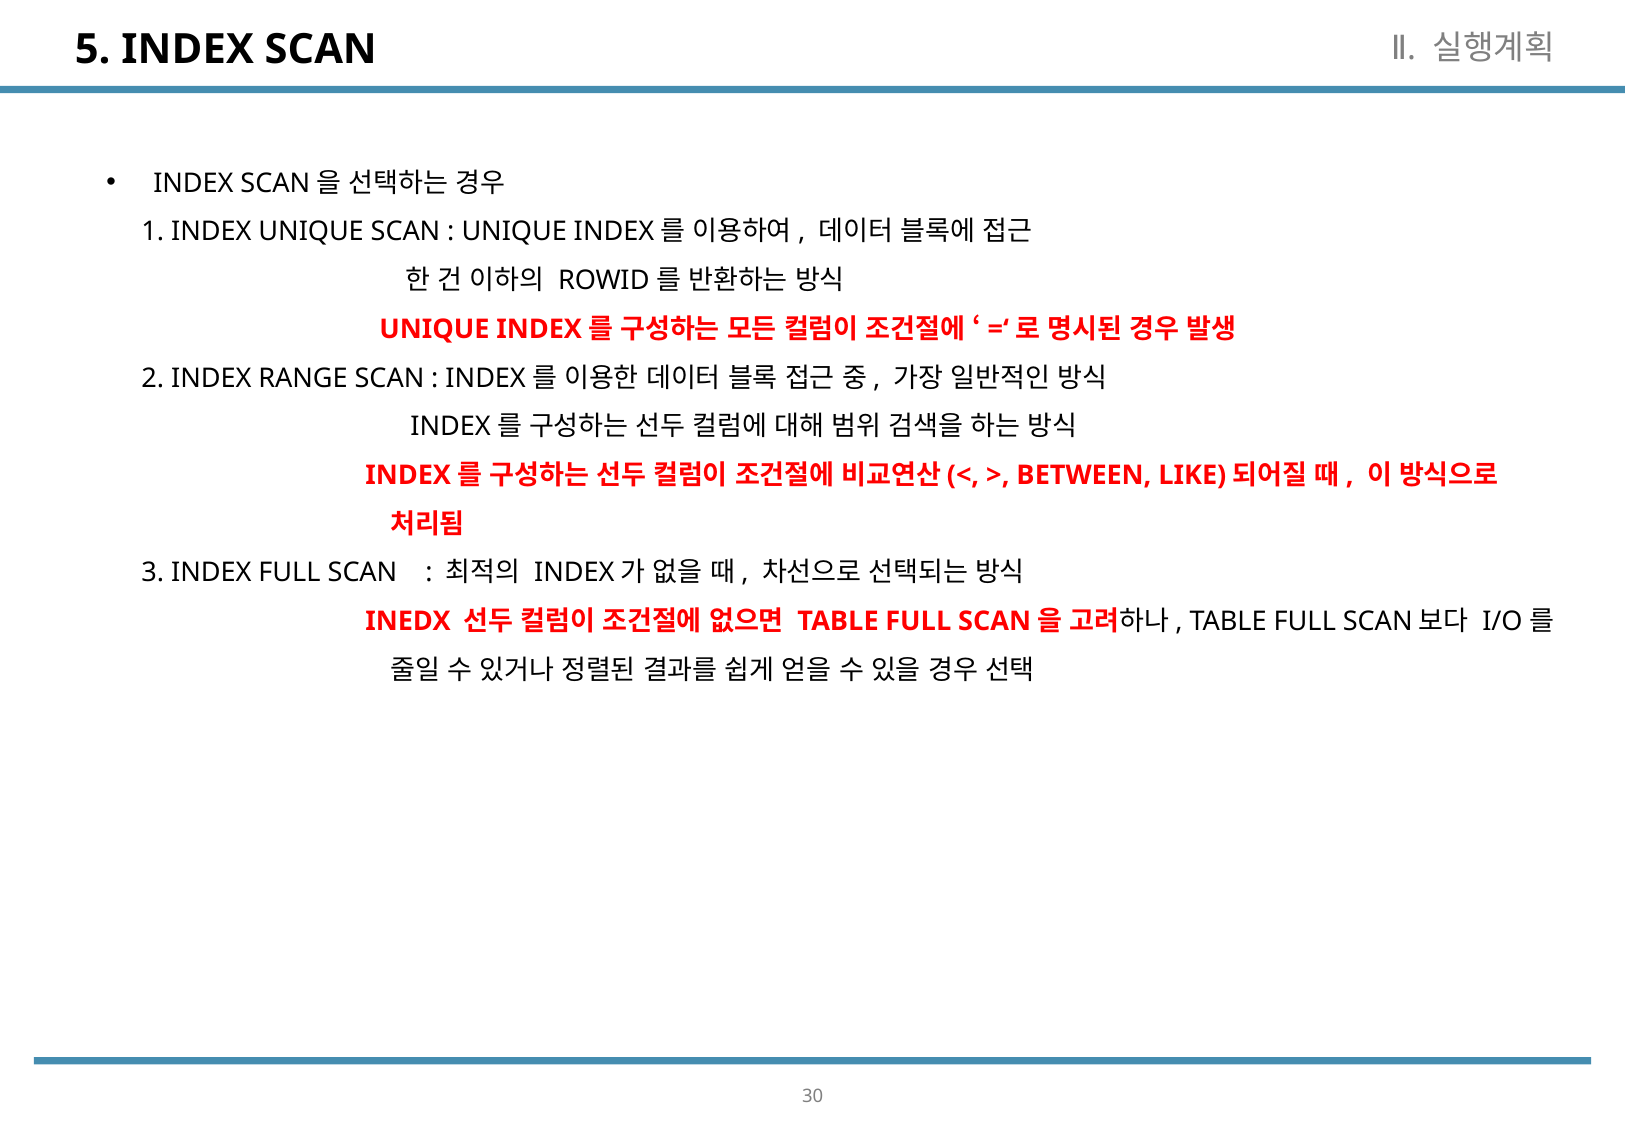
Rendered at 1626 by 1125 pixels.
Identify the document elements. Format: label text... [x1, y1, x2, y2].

title 5. INDEX SCAN [59, 8, 1141, 76]
slide_number 29 [728, 1070, 898, 1117]
list Ⅱ. 실행계획 [1141, 10, 1570, 75]
text_box INDEX SCAN을 선택하는 경우 1. INDEX UNIQUE SCAN : UNIQUE INDEX를 이용하여, 데이터 블록에 접근 한 건 이하의 ROWID를 반환하는 방식 UNIQUE INDEX를 구성하는 모든 컬럼이 조건절에 ‘=‘로 명시된 경우 발생 2. INDEX RANGE SCAN : INDEX를 이용한 데이터 블록 접근 중, 가장 일반적인 방식 INDEX를 구성하는 선두 컬럼에 대해 범위 검색을 하는 방식 INDEX를 구성하는 선두 컬럼이 조건절에 비교연산(<, >, BETWEEN, LIKE)되어질 때, 이 방식으로 처리됨 3. INDEX FULL SCAN : 최적의 INDEX가 없을 때, 차선으로 선택되는 방식 INEDX 선두 컬럼이 조건절에 없으면 TABLE FULL SCAN을 고려하나, TABLE FULL SCAN보다 I/O를 줄일 수 있거나 정렬된 결과를 쉽게 얻을 수 있을 경우 선택 [91, 141, 1569, 693]
